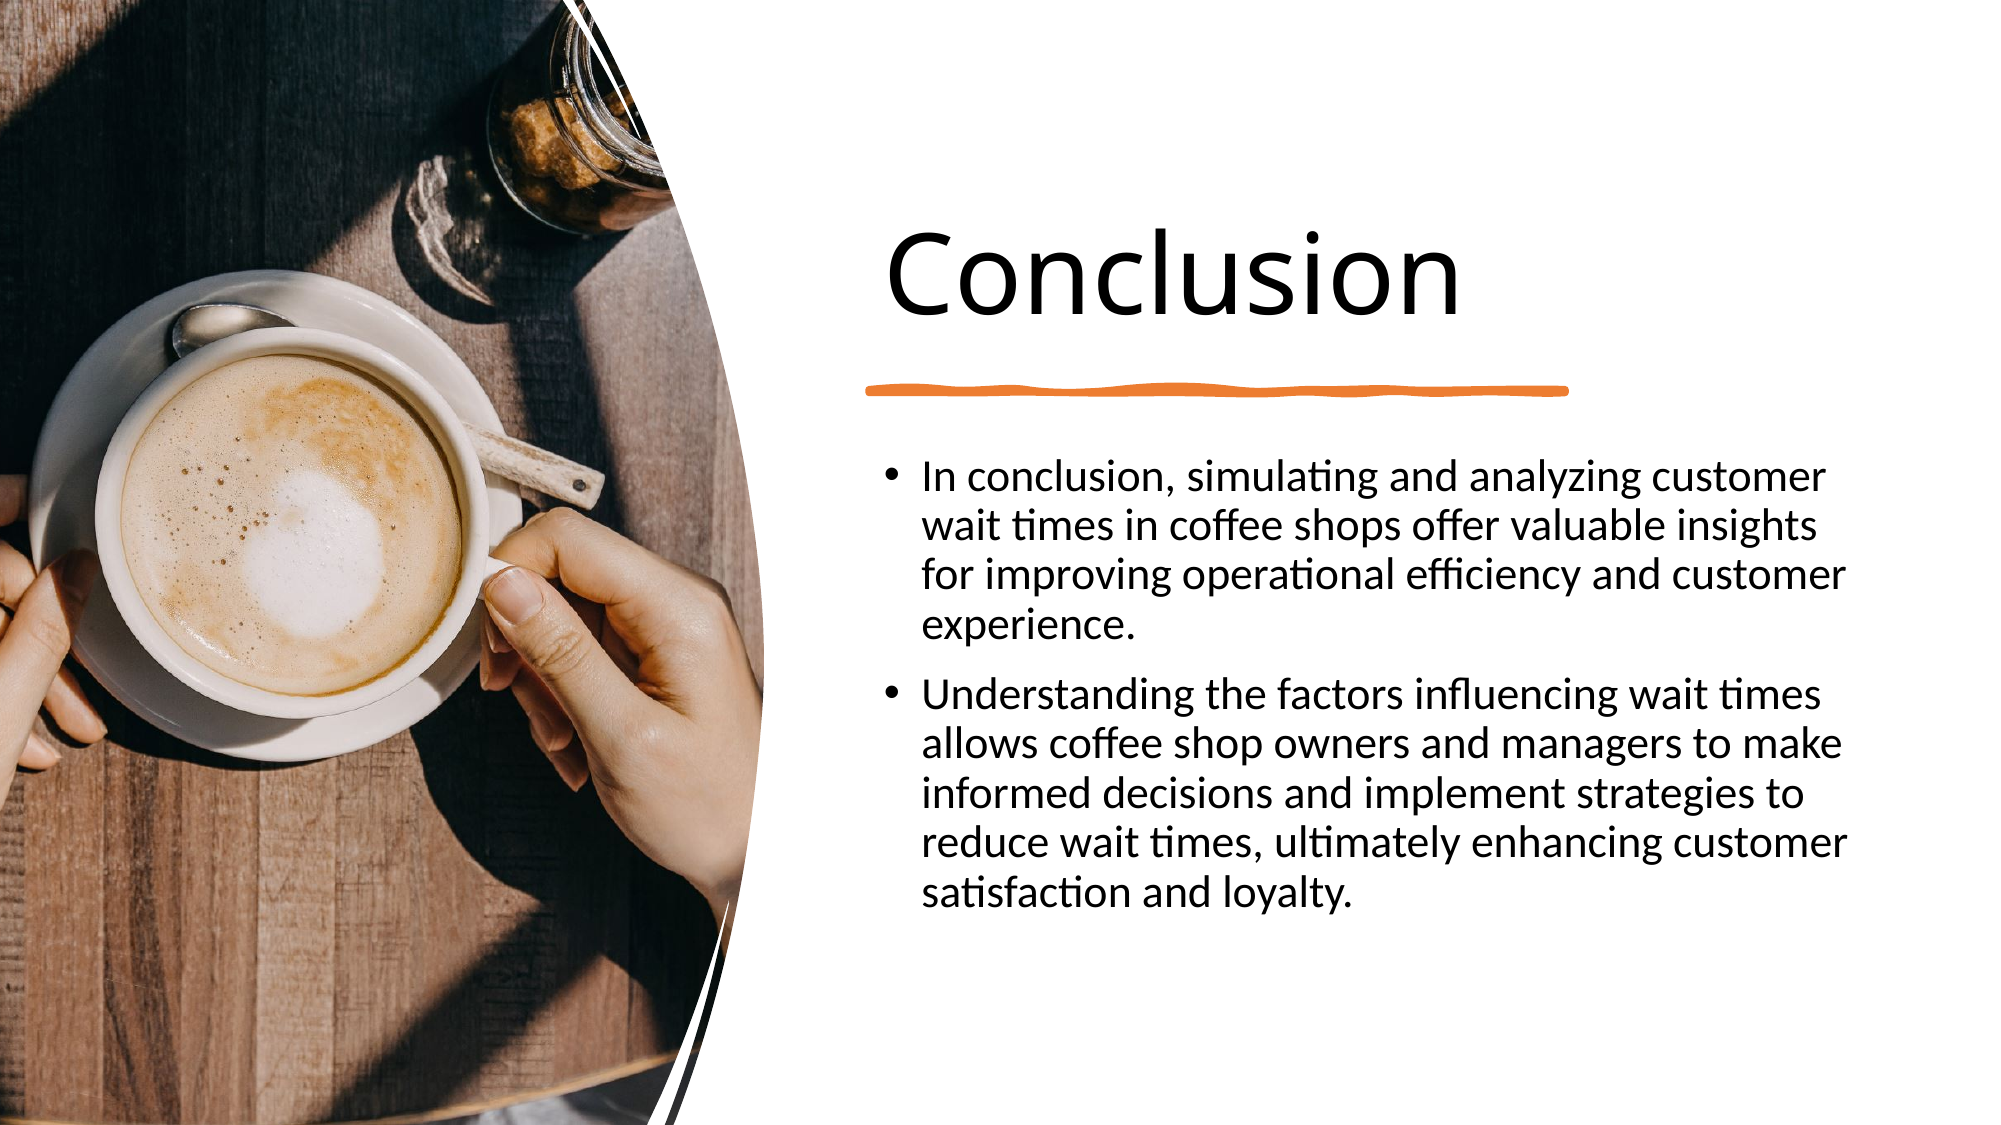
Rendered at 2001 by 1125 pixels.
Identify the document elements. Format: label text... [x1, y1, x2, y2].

title Conclusion [869, 53, 1895, 347]
text_box [764, 0, 2000, 1125]
picture [0, 0, 764, 1125]
list In conclusion, simulating and analyzing customer wait times in coffee shops offer valuable insights for improving operational efficiency and customer experience. Understanding the factors influencing wait times allows coffee shop owners and managers to make informed decisions and implement strategies to reduce wait times, ultimately enhancing customer satisfaction and loyalty. [869, 443, 1895, 1016]
text_box [867, 385, 1567, 396]
